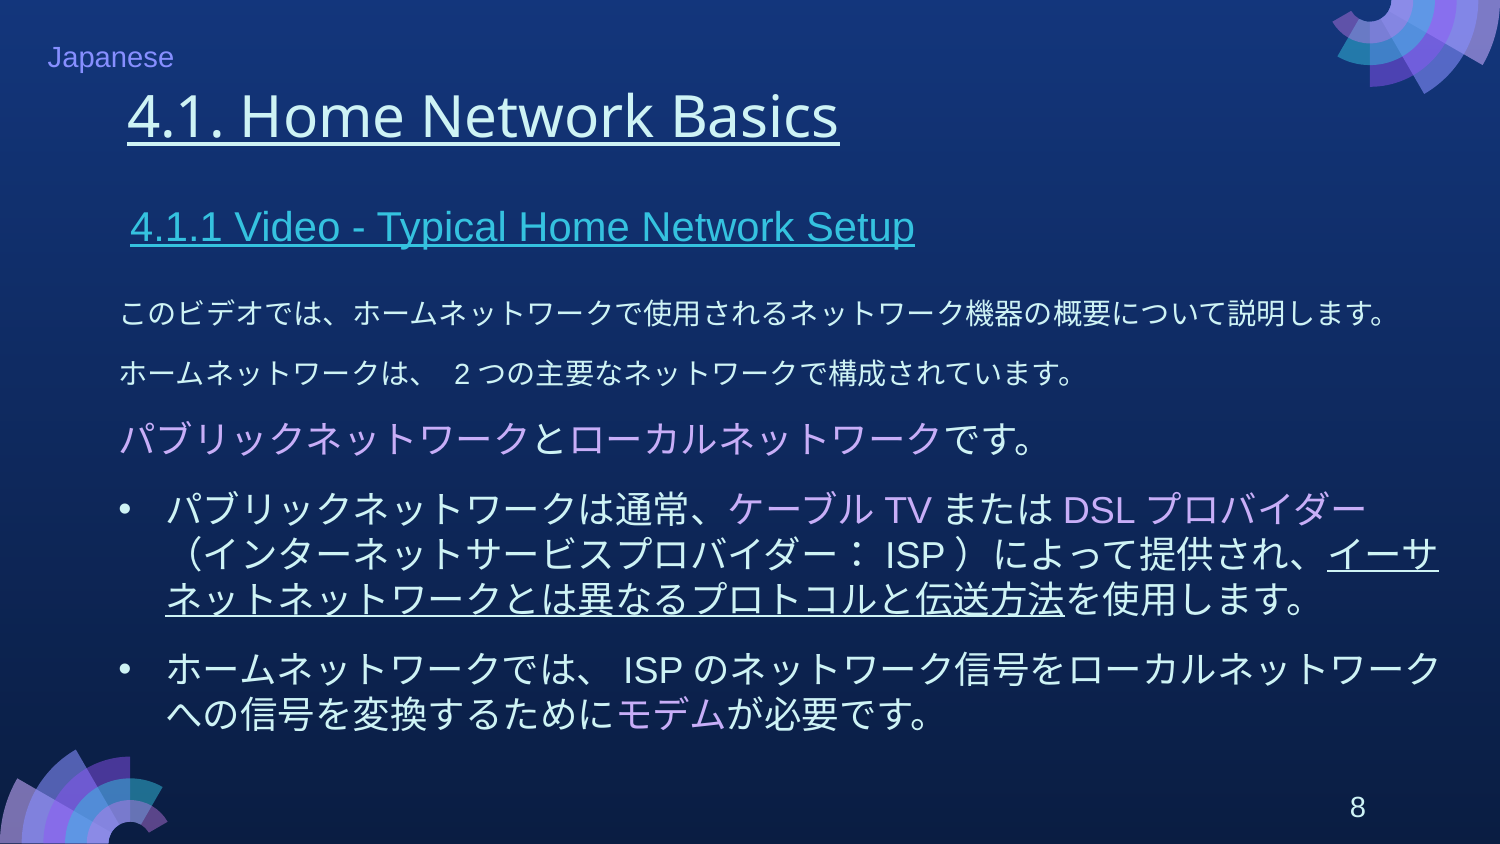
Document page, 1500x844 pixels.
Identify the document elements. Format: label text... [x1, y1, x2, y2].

text_box 8 [874, 780, 1381, 826]
title 4.1. Home Network Basics [112, 64, 1460, 149]
text_box このビデオでは、ホームネットワークで使用されるネットワーク機器の概要について説明します。 ホームネットワークは、 2つの主要なネットワークで構成されています。 パブリックネットワークとローカルネットワークです。 パブリックネットワークは通常、ケーブルTVまたはDSLプロバイダー （インターネットサービスプロバイダー：ISP）によって提供され、イーサネットネットワークとは異なるプロトコルと伝送方法を使用します。 ホームネットワークでは、ISPのネットワーク信号をローカルネットワークへの信号を変換するためにモデムが必要です。 [103, 288, 1467, 743]
text_box 4.1.1 Video - Typical Home Network Setup [115, 192, 1498, 258]
